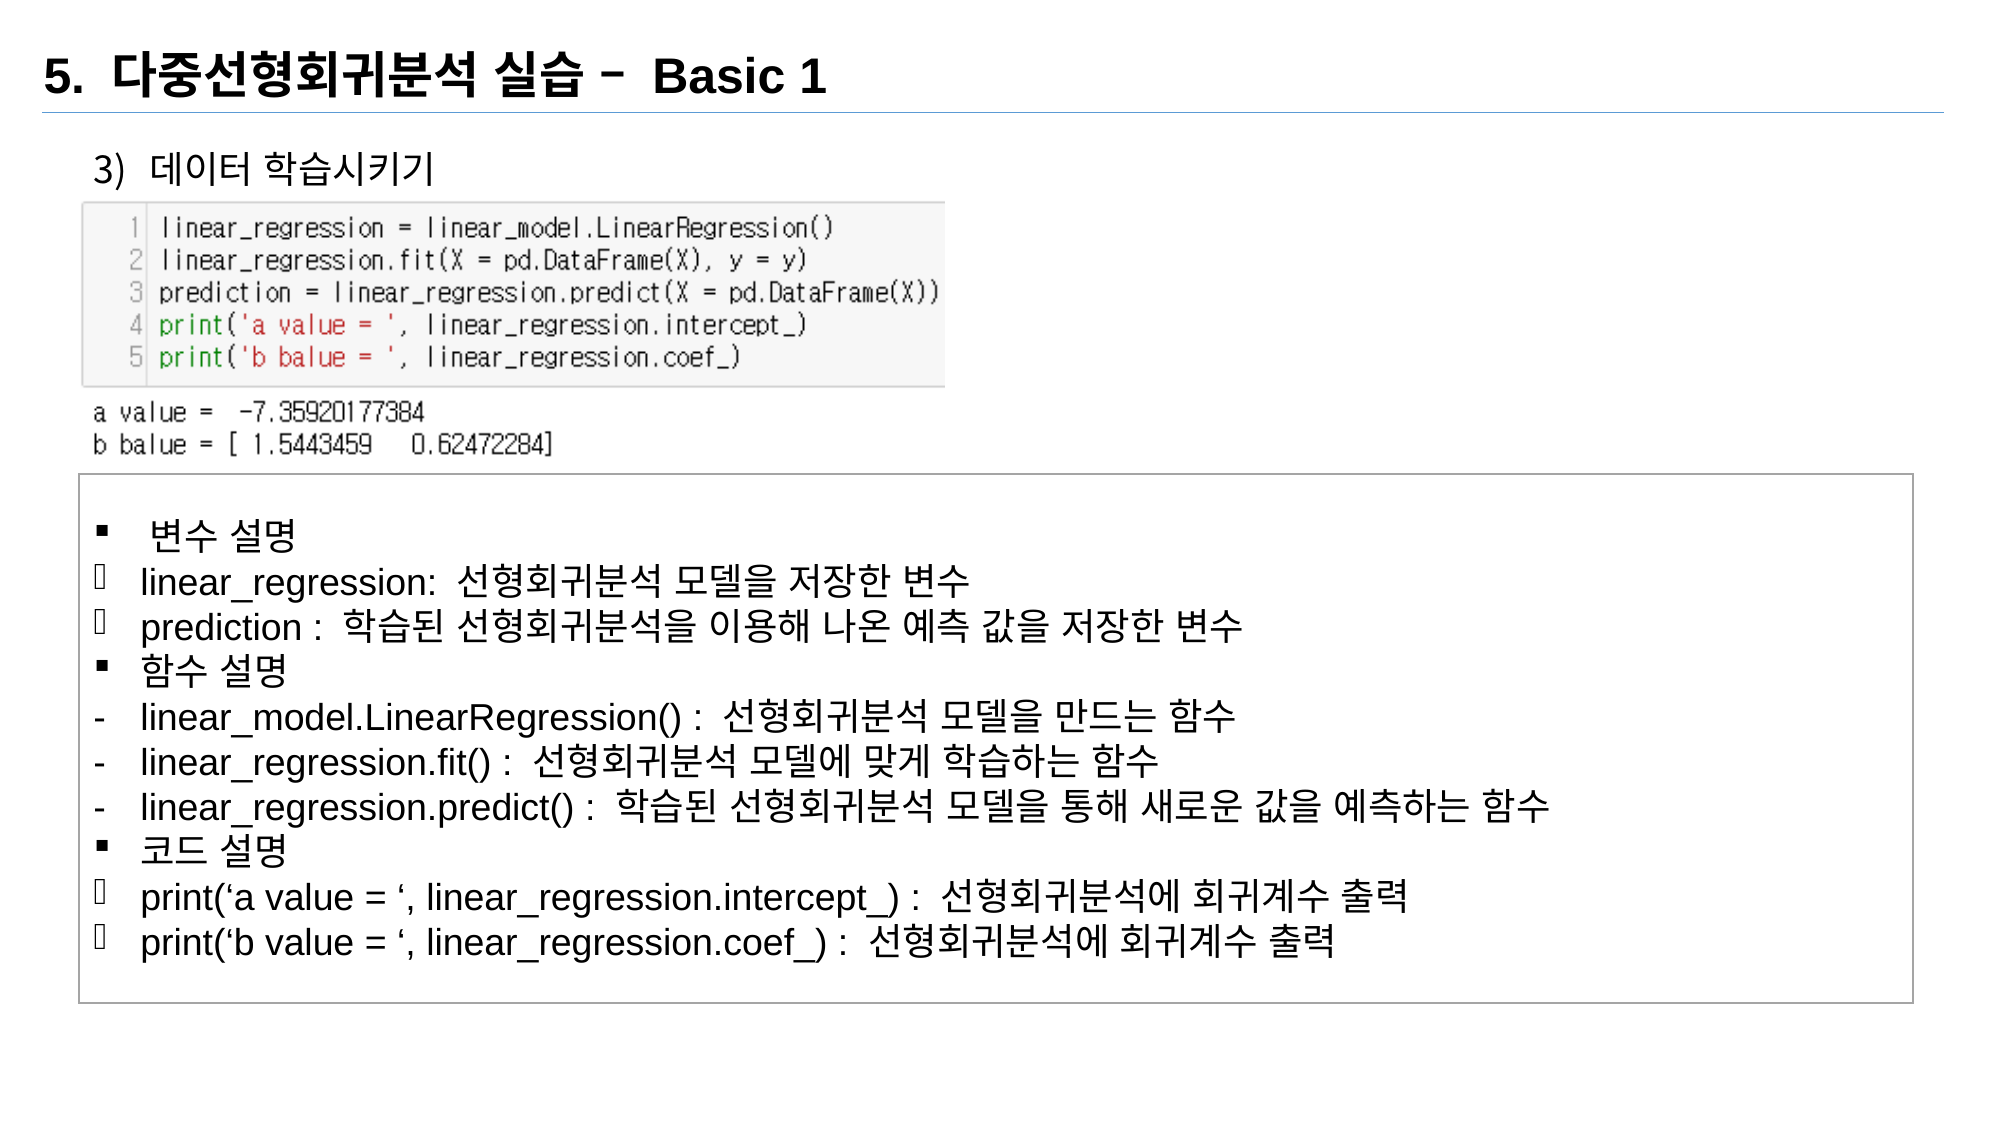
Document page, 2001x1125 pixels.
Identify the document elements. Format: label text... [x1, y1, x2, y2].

picture [78, 198, 945, 466]
text_box 데이터 학습시키기 [78, 138, 1913, 198]
text_box 5. 다중선형회귀분석 실습 – Basic 1 [28, 36, 2000, 112]
